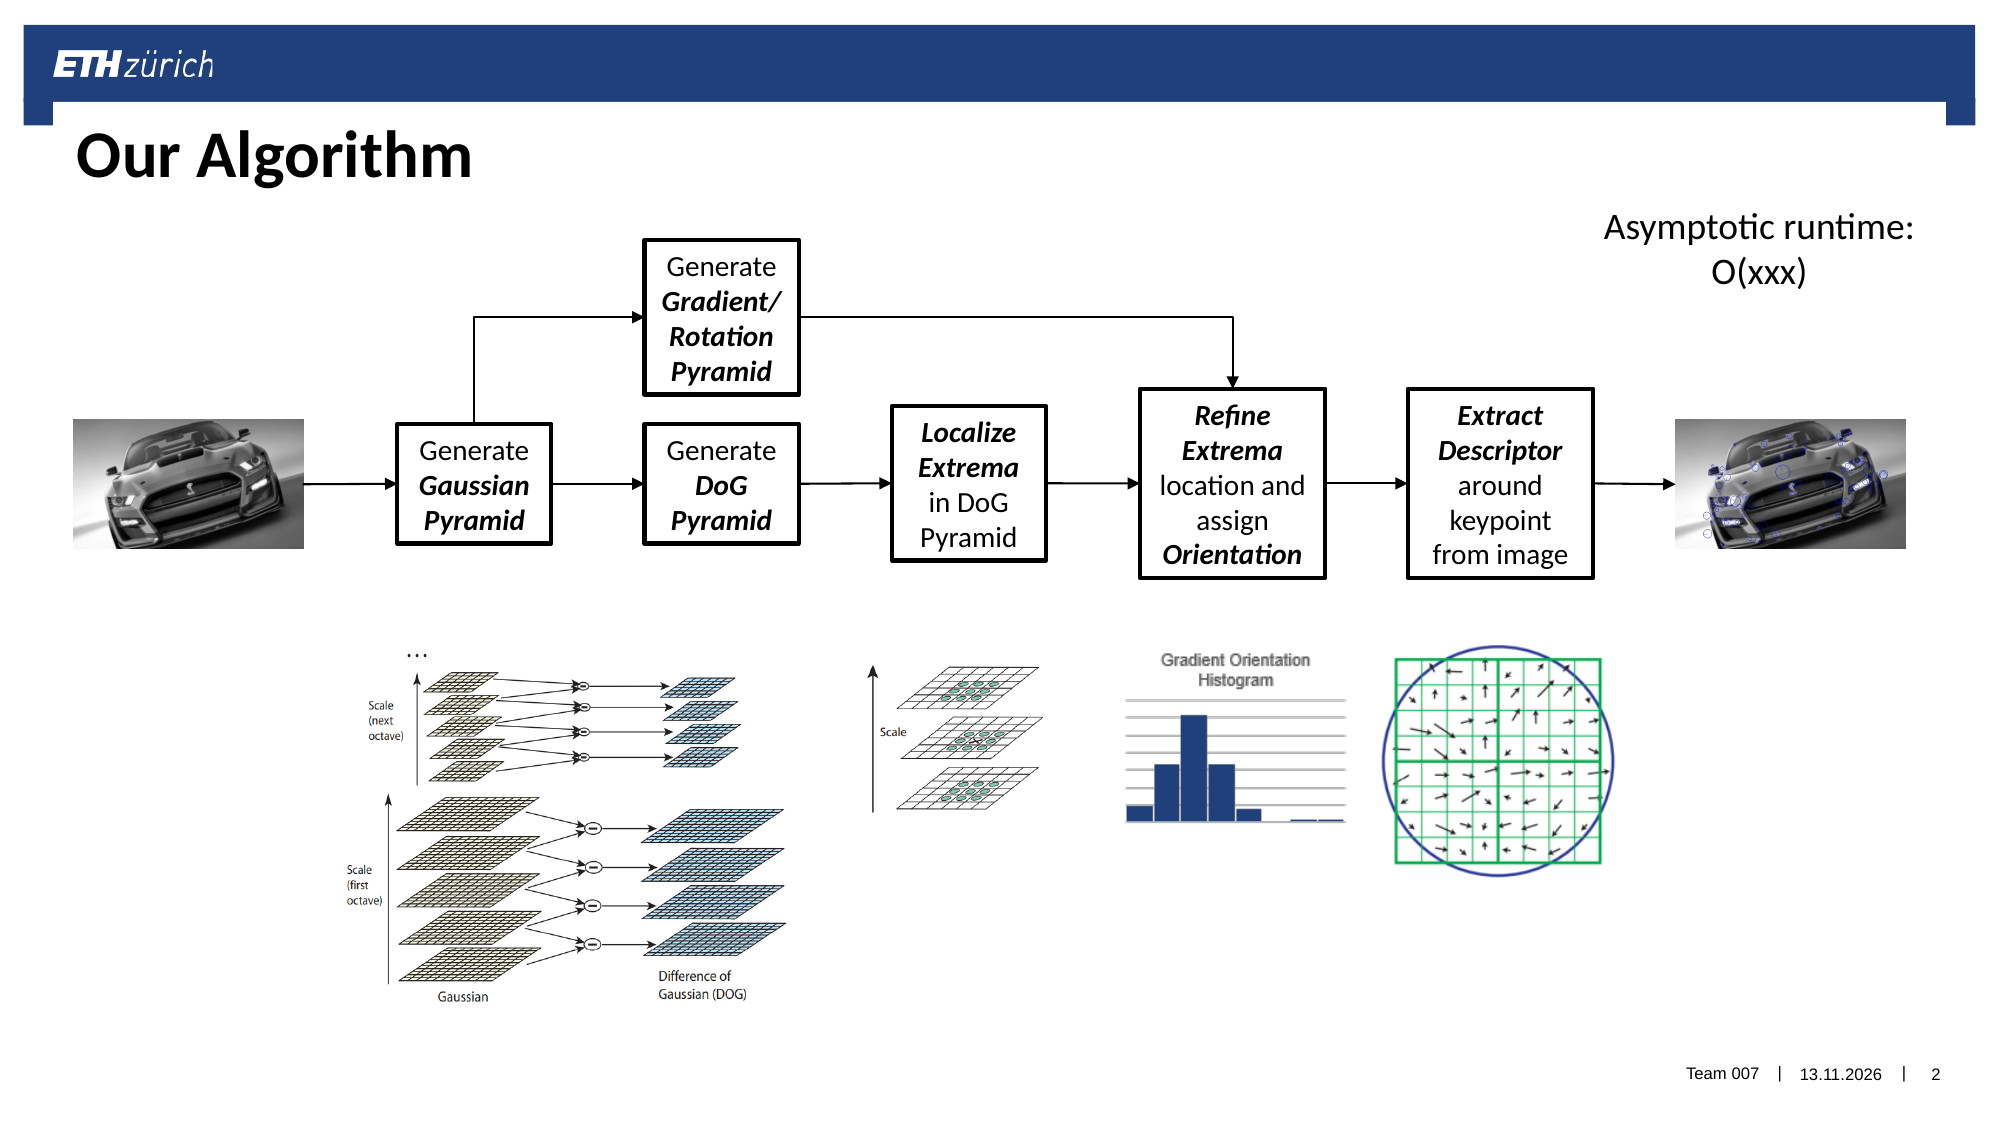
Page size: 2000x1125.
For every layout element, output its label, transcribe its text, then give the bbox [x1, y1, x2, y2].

text_box Refine Extrema location and assign Orientation [1138, 387, 1327, 580]
footer Team 007 [999, 1034, 1760, 1111]
picture [302, 640, 827, 1007]
picture [73, 419, 304, 550]
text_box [506, 285, 613, 457]
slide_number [1790, 1034, 1892, 1112]
picture [829, 646, 1079, 825]
picture [1373, 637, 1627, 882]
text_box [798, 317, 1233, 389]
text_box Extract Descriptor around keypoint from image [1406, 387, 1595, 580]
picture [1113, 640, 1362, 840]
slide_number 2 [1906, 1034, 1966, 1112]
picture [1675, 419, 1907, 550]
text_box Generate DoG Pyramid [642, 422, 801, 546]
title Our Algorithm [53, 101, 1946, 262]
text_box Asymptotic runtime: O(xxx) [1546, 194, 1973, 300]
text_box Generate Gaussian Pyramid [395, 422, 553, 546]
text_box Generate Gradient/Rotation Pyramid [642, 238, 801, 397]
text_box Localize Extrema in DoG Pyramid [890, 404, 1048, 563]
